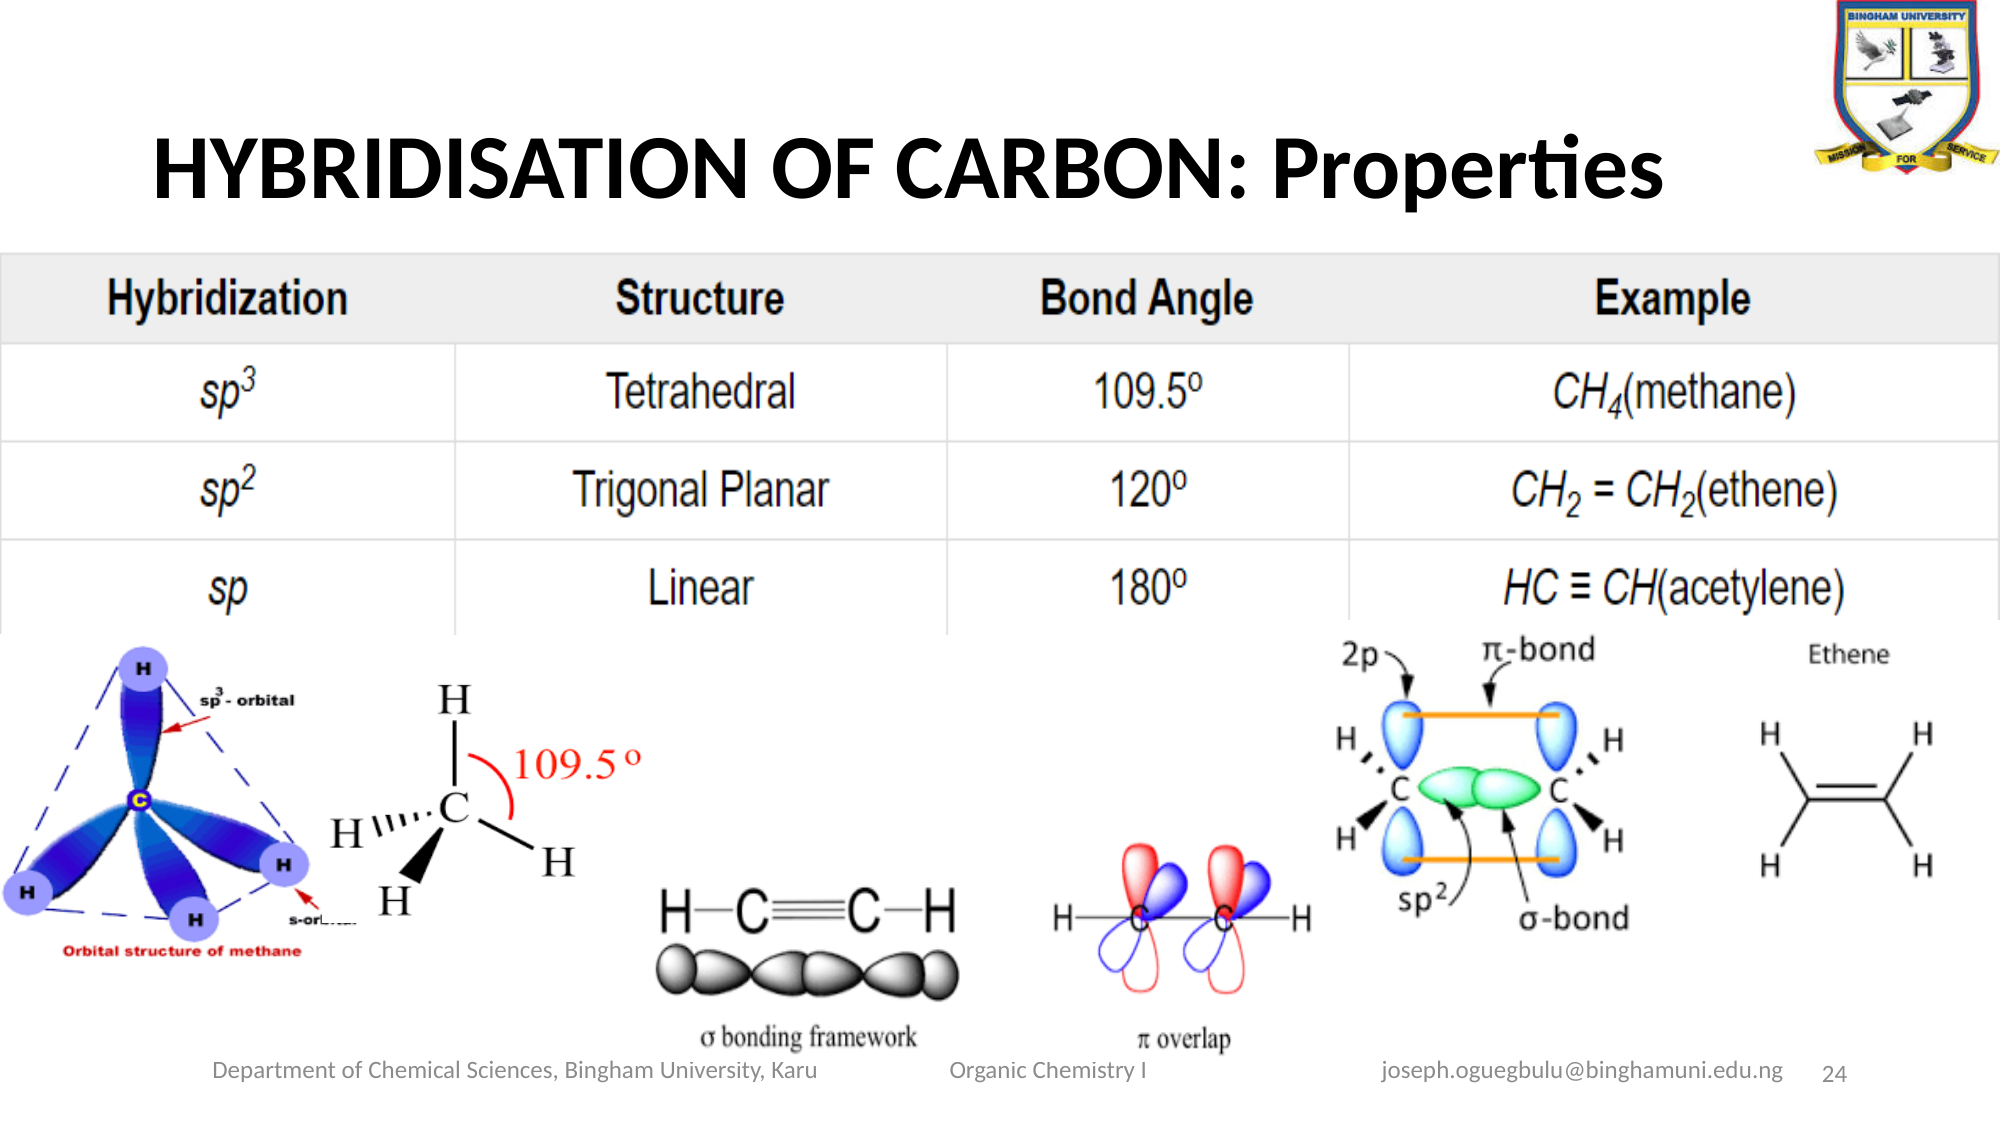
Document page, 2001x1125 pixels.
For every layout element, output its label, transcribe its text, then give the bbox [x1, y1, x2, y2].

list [650, 834, 1318, 1062]
footer Department of Chemical Sciences, Bingham University, Karu Organic Chemistry I joseph.oguegbulu@binghamuni.edu.ng [137, 1035, 1863, 1103]
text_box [0, 634, 651, 961]
picture [1814, 0, 2000, 175]
picture [0, 249, 2000, 946]
title HYBRIDISATION OF CARBON: Properties [137, 59, 1863, 249]
